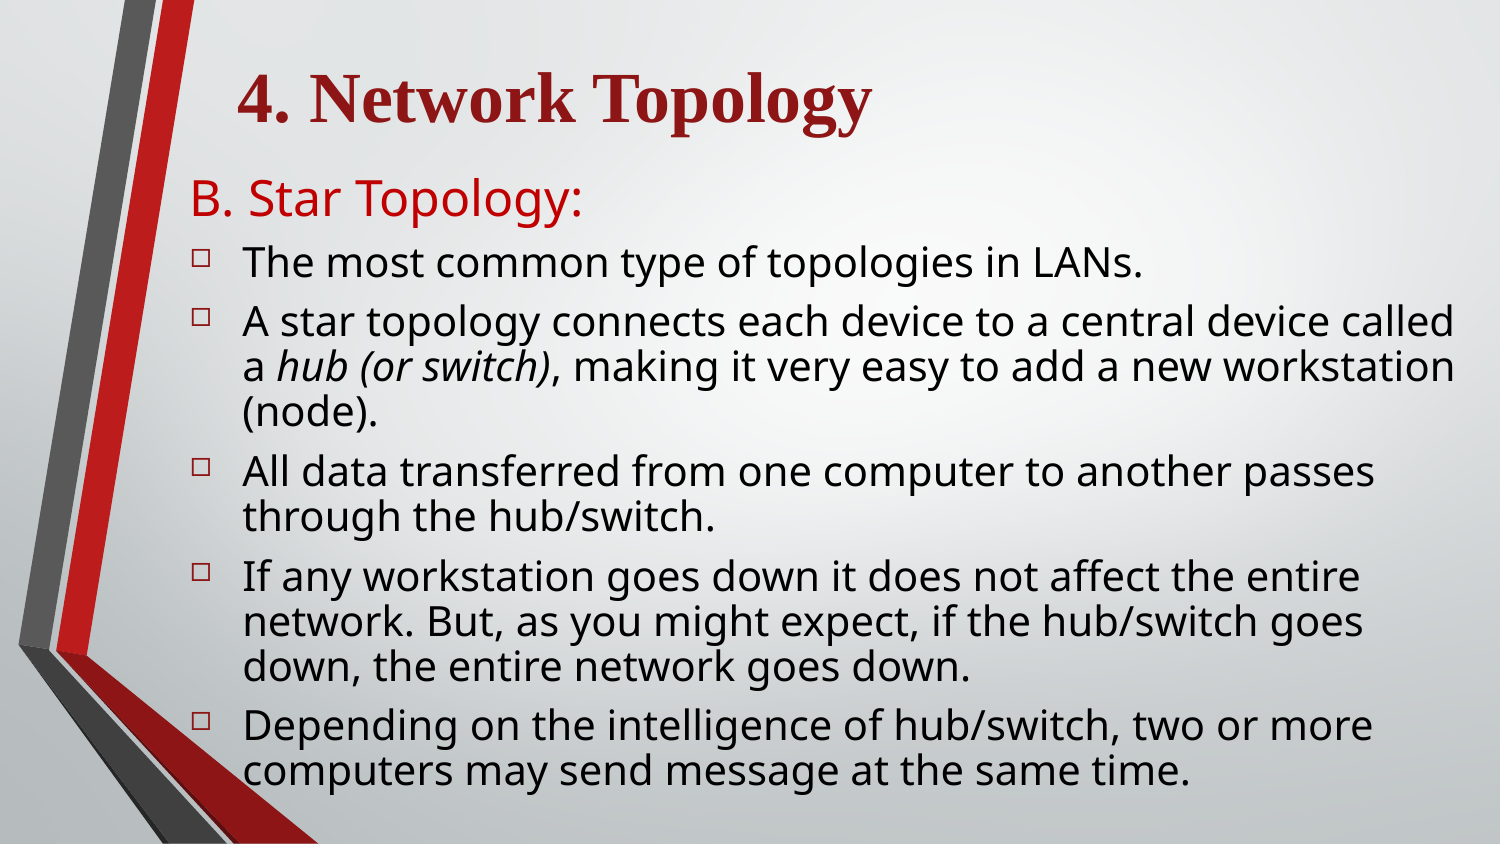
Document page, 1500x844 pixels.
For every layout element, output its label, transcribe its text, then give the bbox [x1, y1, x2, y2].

text_box 4. Network Topology [237, 46, 1500, 140]
text_box B. Star Topology: The most common type of topologies in LANs. A star topology connects each device to a central device called a hub (or switch), making it very easy to add a new workstation (node). All data transferred from one computer to another passes through the hub/switch. If any workstation goes down it does not affect the entire network. But, as you might expect, if the hub/switch goes down, the entire network goes down. Depending on the intelligence of hub/switch, two or more computers may send message at the same time. [174, 159, 1500, 747]
